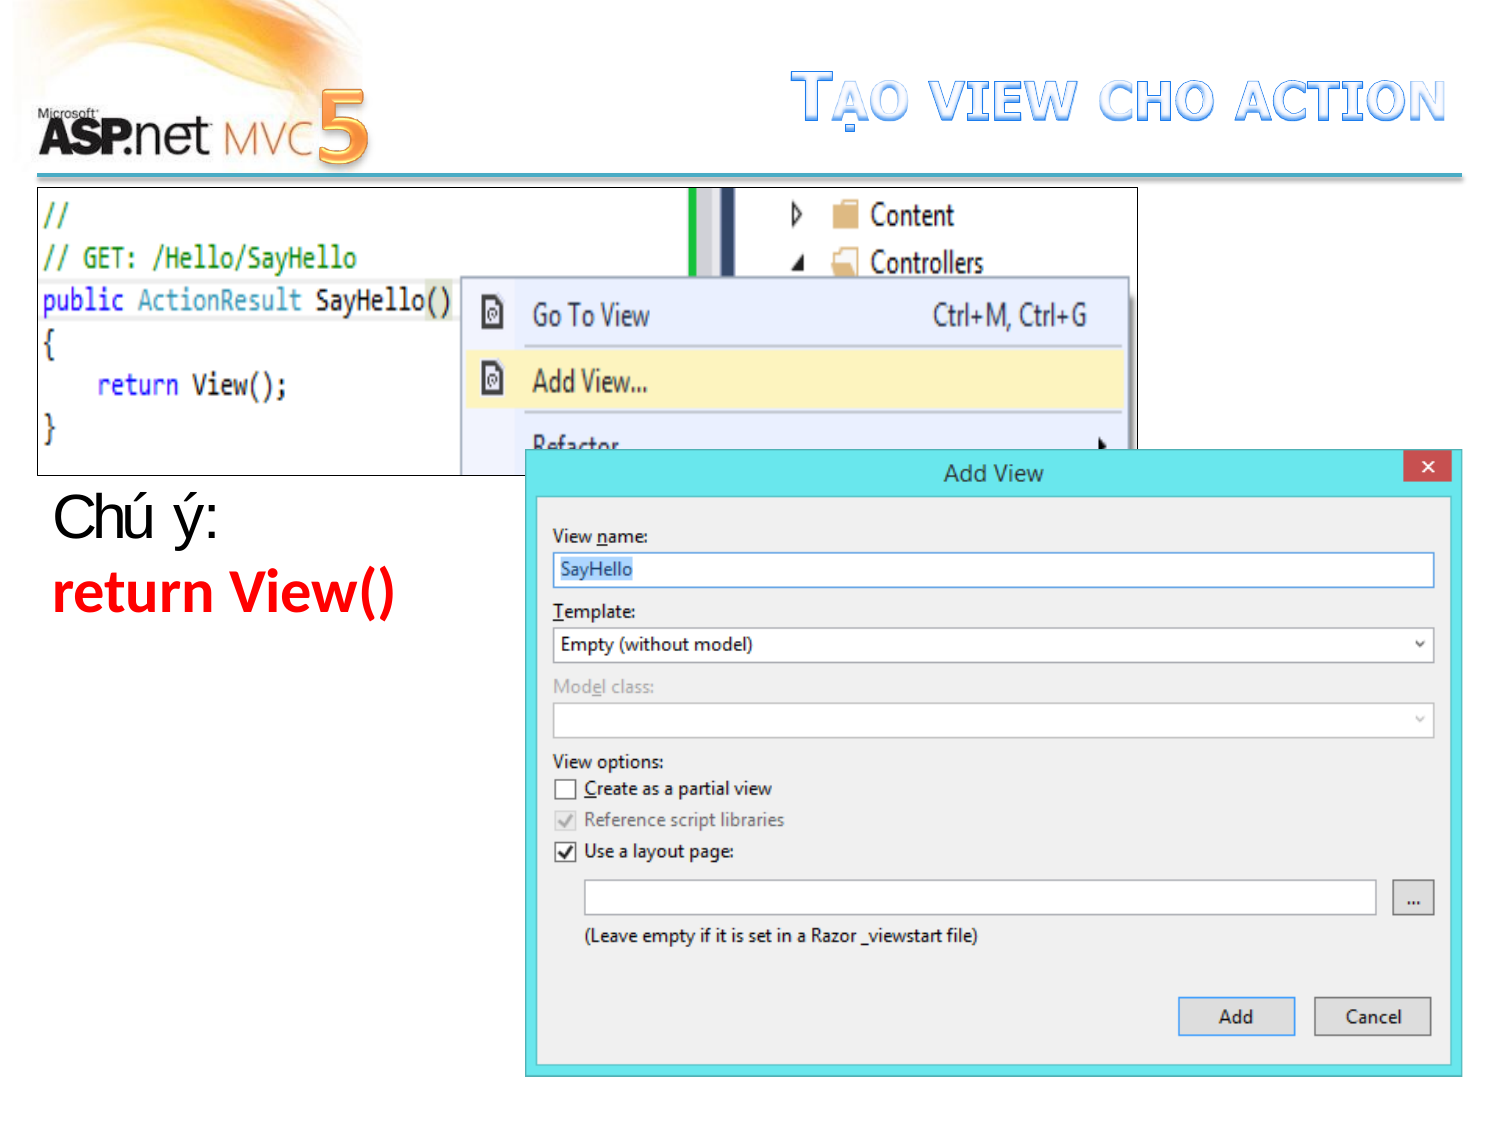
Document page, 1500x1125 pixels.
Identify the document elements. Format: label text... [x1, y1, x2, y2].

picture [750, 33, 1480, 134]
title Chú ý: return View() [50, 475, 401, 666]
picture [38, 188, 1463, 1077]
picture [12, 0, 1470, 188]
